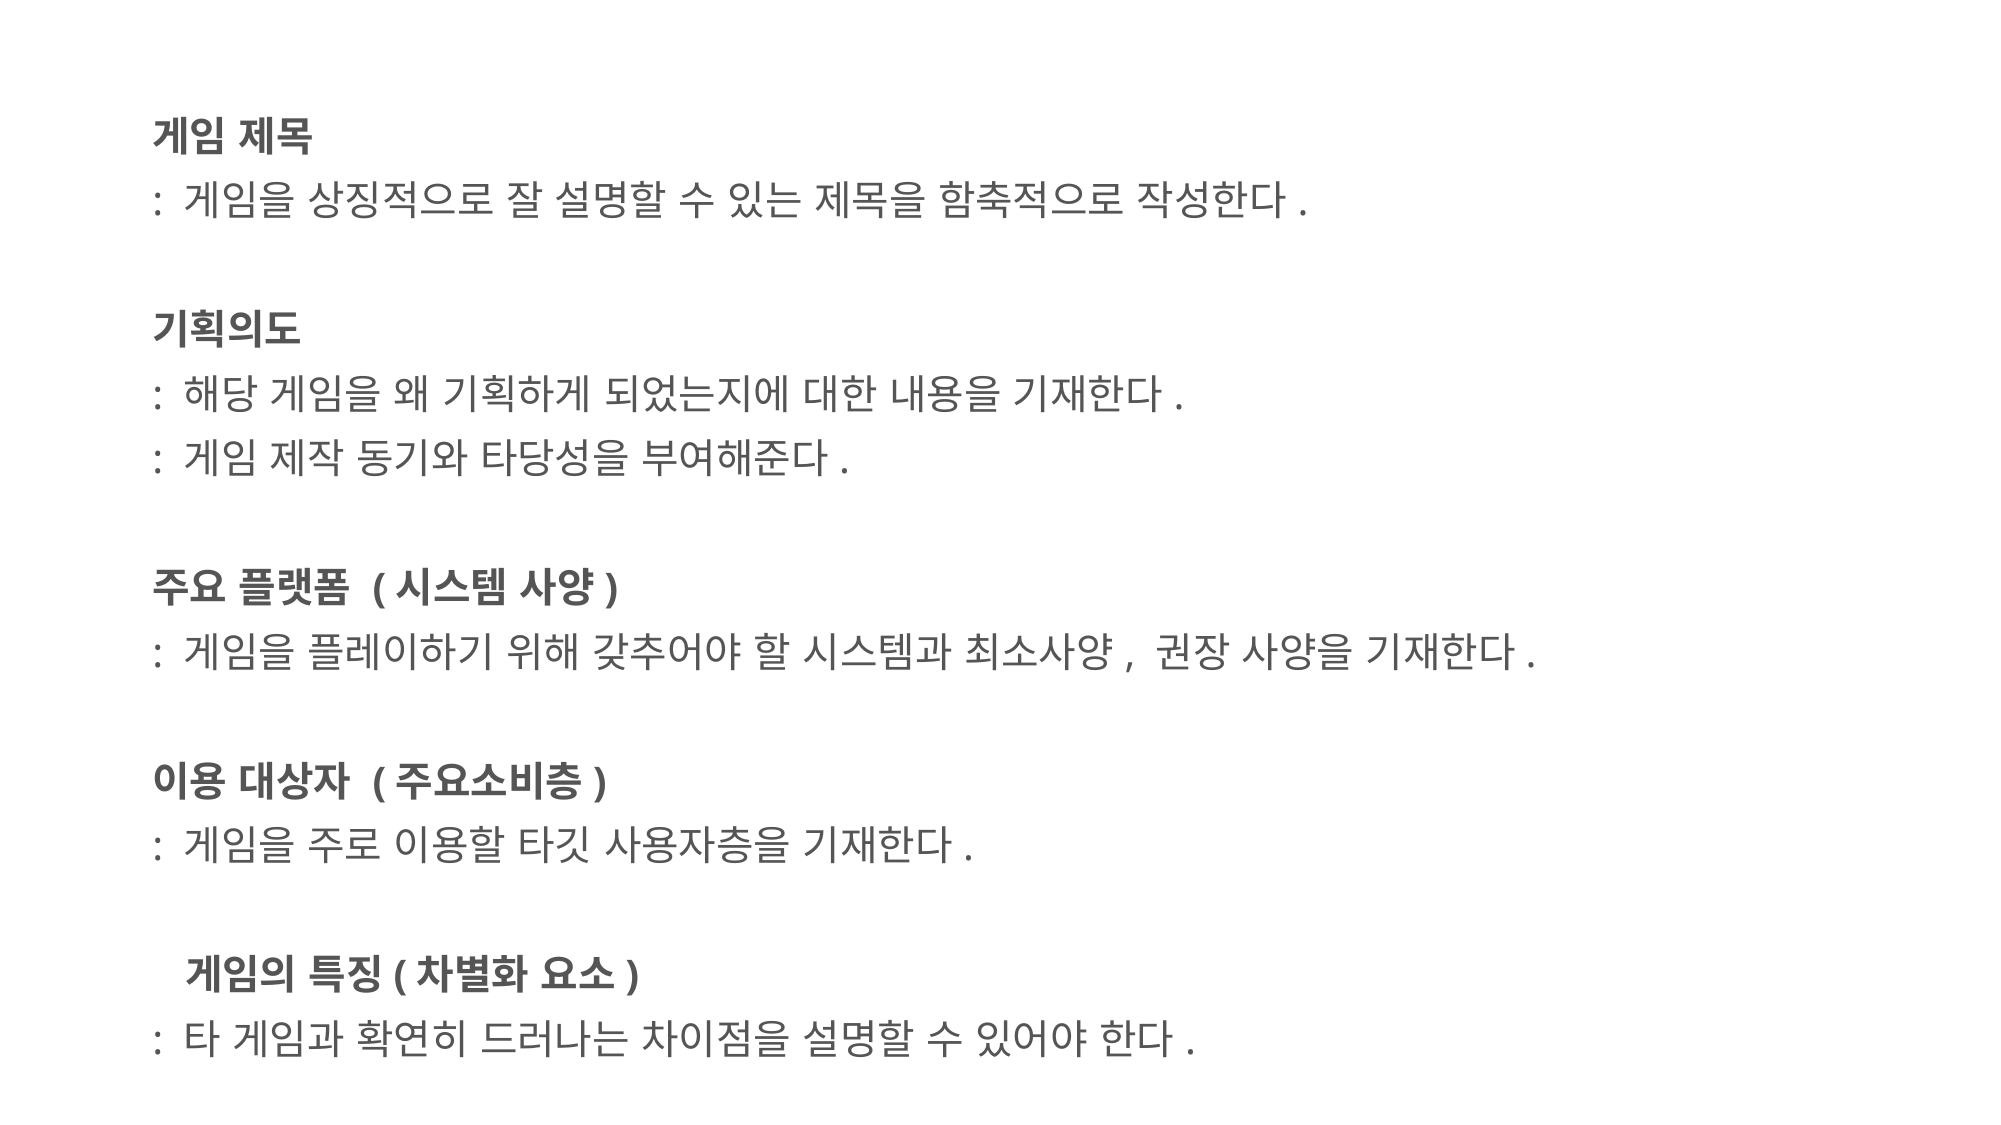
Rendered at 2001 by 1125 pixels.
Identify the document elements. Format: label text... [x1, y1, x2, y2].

list 게임 제목 : 게임을 상징적으로 잘 설명할 수 있는 제목을 함축적으로 작성한다. 기획의도 : 해당 게임을 왜 기획하게 되었는지에 대한 내용을 기재한다. : 게임 제작 동기와 타당성을 부여해준다. 주요 플랫폼 (시스템 사양) : 게임을 플레이하기 위해 갖추어야 할 시스템과 최소사양, 권장 사양을 기재한다. 이용 대상자 (주요소비층) : 게임을 주로 이용할 타깃 사용자층을 기재한다. 게임의 특징(차별화 요소) : 타 게임과 확연히 드러나는 차이점을 설명할 수 있어야 한다. [137, 108, 1863, 1075]
